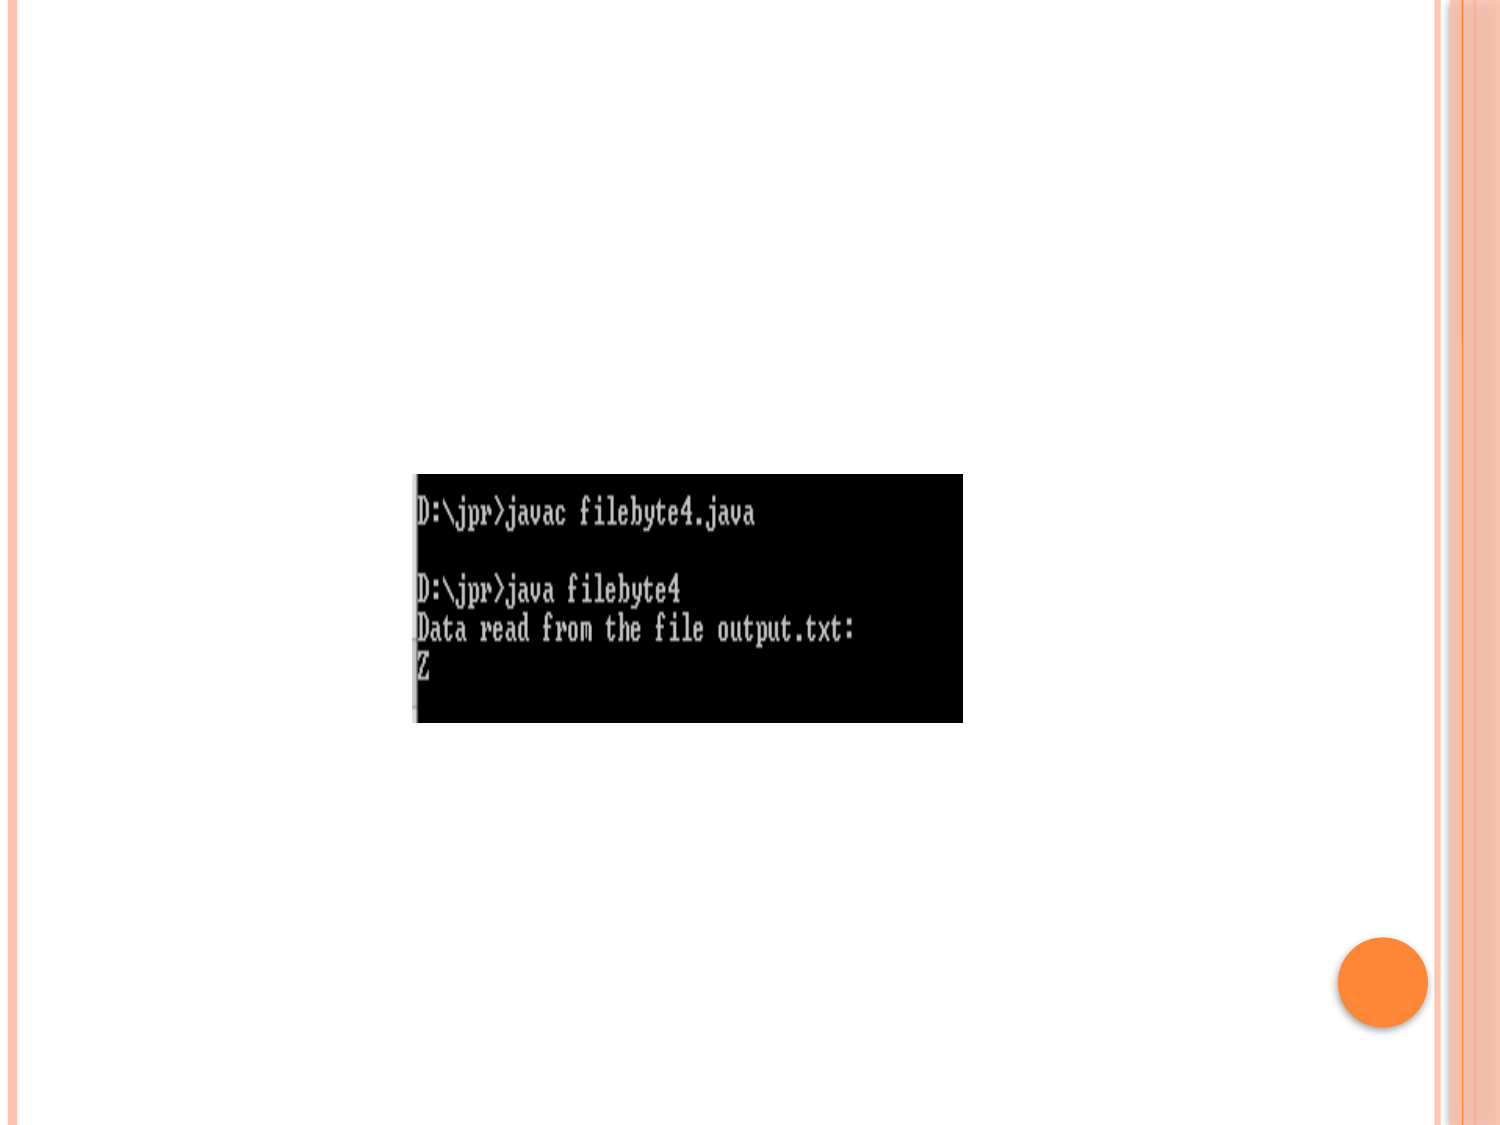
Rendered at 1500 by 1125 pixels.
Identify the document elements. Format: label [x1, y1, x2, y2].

list [411, 474, 963, 723]
